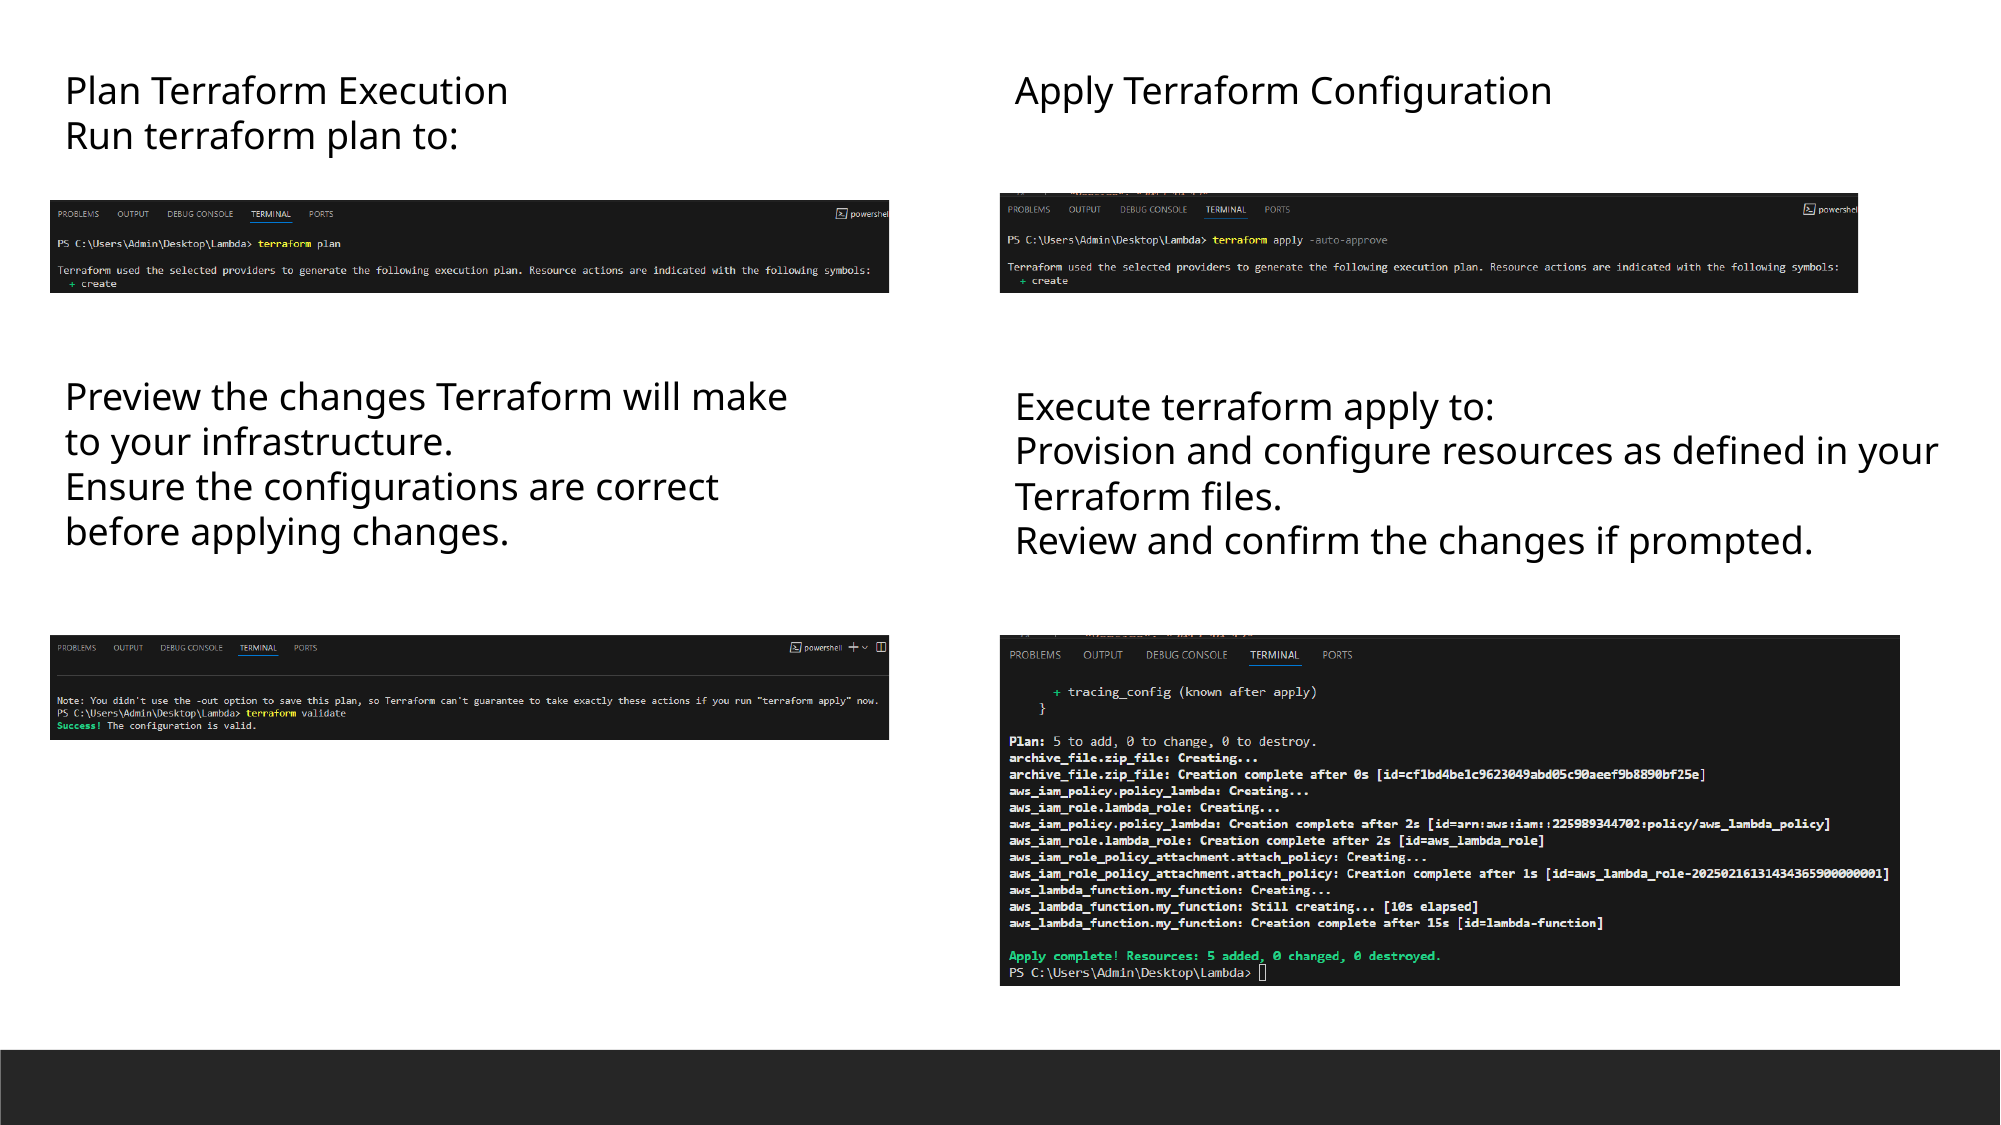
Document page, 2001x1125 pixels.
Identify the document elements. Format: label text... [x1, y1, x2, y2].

picture [49, 634, 890, 740]
picture [999, 192, 1859, 294]
text_box Plan Terraform Execution Run terraform plan to: [50, 60, 890, 165]
picture [49, 199, 890, 294]
text_box Apply Terraform Configuration Execute terraform apply to: Provision and configure resources as defined in your Terraform files. Review and confirm the changes if prompted. [999, 60, 2000, 570]
text_box Preview the changes Terraform will make to your infrastructure. Ensure the configurations are correct before applying changes. [49, 365, 819, 561]
picture [999, 634, 1901, 987]
